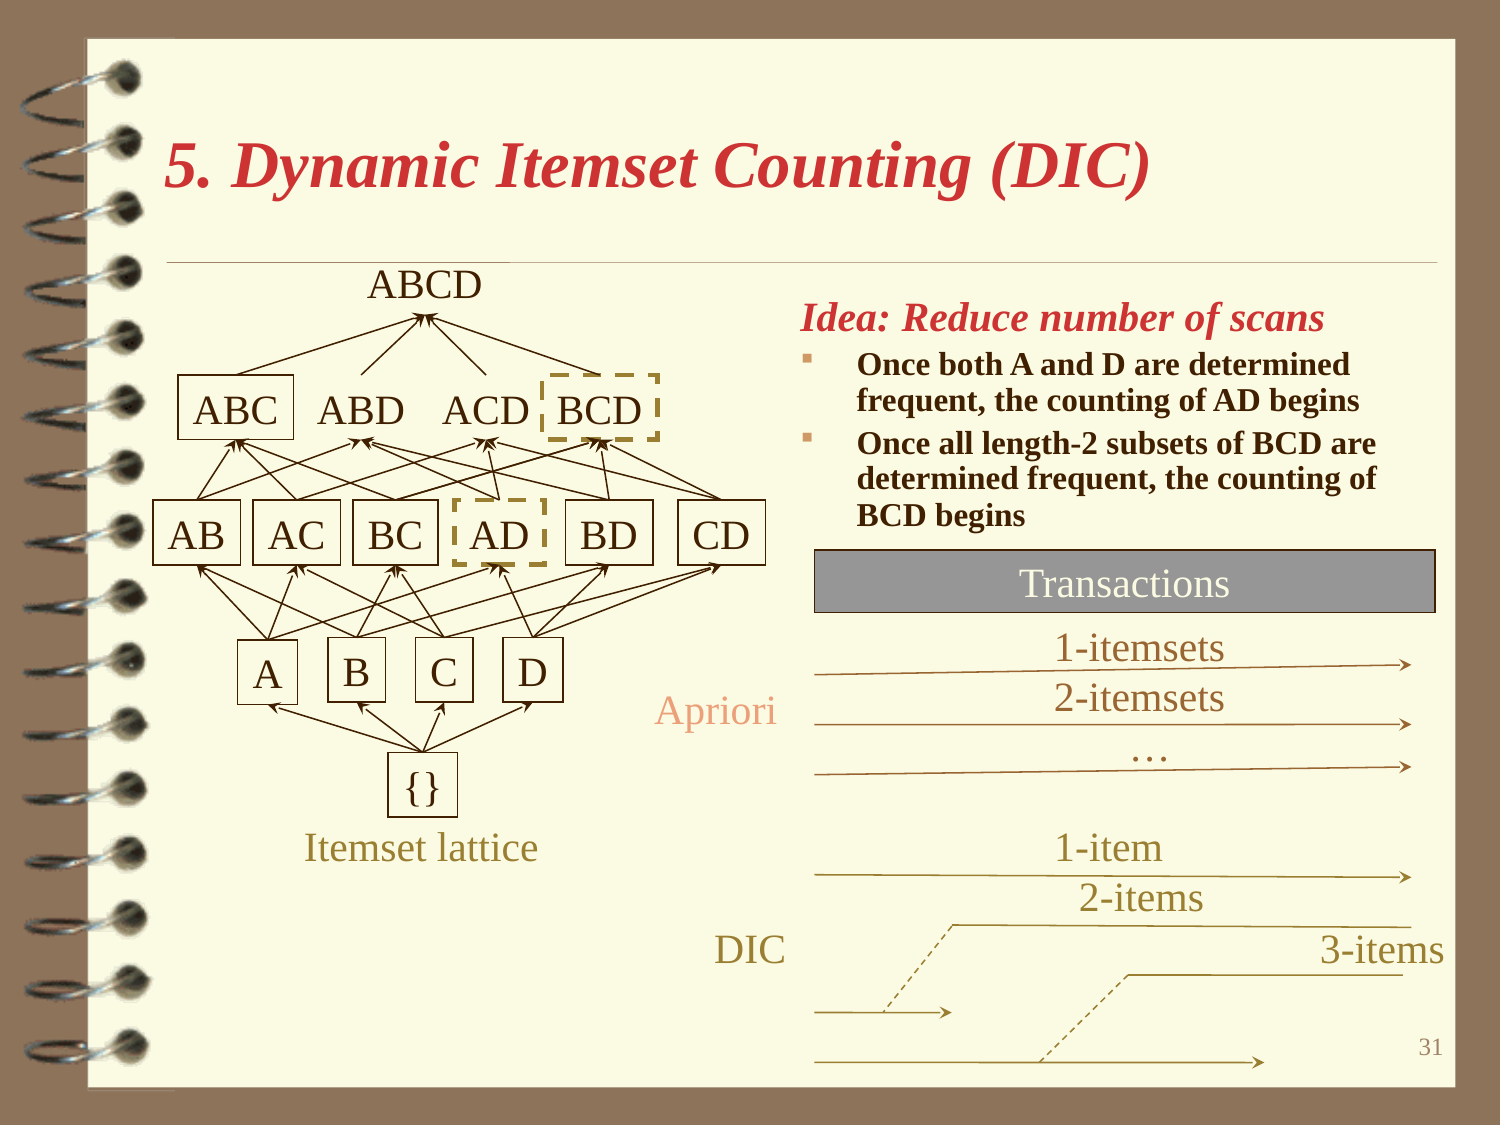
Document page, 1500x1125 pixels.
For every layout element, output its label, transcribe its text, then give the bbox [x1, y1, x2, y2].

list Idea: Reduce number of scans Once both A and D are determined frequent, the counting of AD begins Once all length-2 subsets of BCD are determined frequent, the counting of BCD begins [785, 287, 1459, 548]
text_box 2-items [1064, 862, 1220, 925]
text_box {} [387, 760, 458, 812]
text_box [499, 571, 527, 638]
text_box B [327, 648, 386, 703]
text_box [1399, 718, 1412, 731]
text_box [360, 439, 500, 498]
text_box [424, 314, 600, 373]
text_box C [415, 648, 473, 702]
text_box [235, 314, 359, 376]
text_box D [502, 647, 563, 703]
text_box ABCD [352, 249, 498, 313]
text_box ACD [427, 380, 541, 437]
text_box … [1114, 712, 1186, 778]
text_box Transactions [814, 549, 1436, 613]
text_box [502, 439, 723, 501]
slide_number 31 [1145, 1022, 1459, 1076]
text_box ABD [302, 383, 421, 437]
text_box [356, 703, 419, 753]
text_box [1399, 760, 1412, 774]
text_box A [237, 647, 298, 705]
text_box Apriori [639, 675, 793, 740]
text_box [196, 566, 295, 638]
text_box Itemset lattice [289, 812, 554, 878]
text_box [814, 974, 1404, 1063]
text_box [296, 566, 394, 638]
text_box 3-items [1305, 914, 1460, 980]
text_box BD [565, 510, 654, 564]
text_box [814, 927, 1412, 1013]
text_box AD [454, 510, 545, 564]
text_box 2-itemsets [1038, 662, 1240, 728]
text_box CD [677, 500, 766, 565]
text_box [599, 446, 723, 501]
text_box BCD [541, 375, 658, 438]
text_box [444, 566, 529, 638]
text_box BC [352, 509, 439, 564]
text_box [395, 566, 443, 638]
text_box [422, 703, 534, 753]
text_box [360, 314, 421, 376]
text_box AB [152, 500, 241, 565]
text_box ABC [177, 375, 294, 440]
text_box 1-itemsets [1038, 612, 1240, 662]
text_box DIC [699, 914, 802, 980]
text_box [267, 706, 352, 753]
text_box [1398, 658, 1412, 672]
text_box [235, 441, 356, 501]
title 5. Dynamic Itemset Counting (DIC) [149, 96, 1436, 227]
picture [0, 0, 175, 1125]
text_box [1399, 871, 1412, 884]
text_box 1-item [1039, 812, 1179, 878]
text_box AC [252, 509, 341, 564]
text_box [532, 566, 723, 638]
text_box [196, 439, 237, 501]
